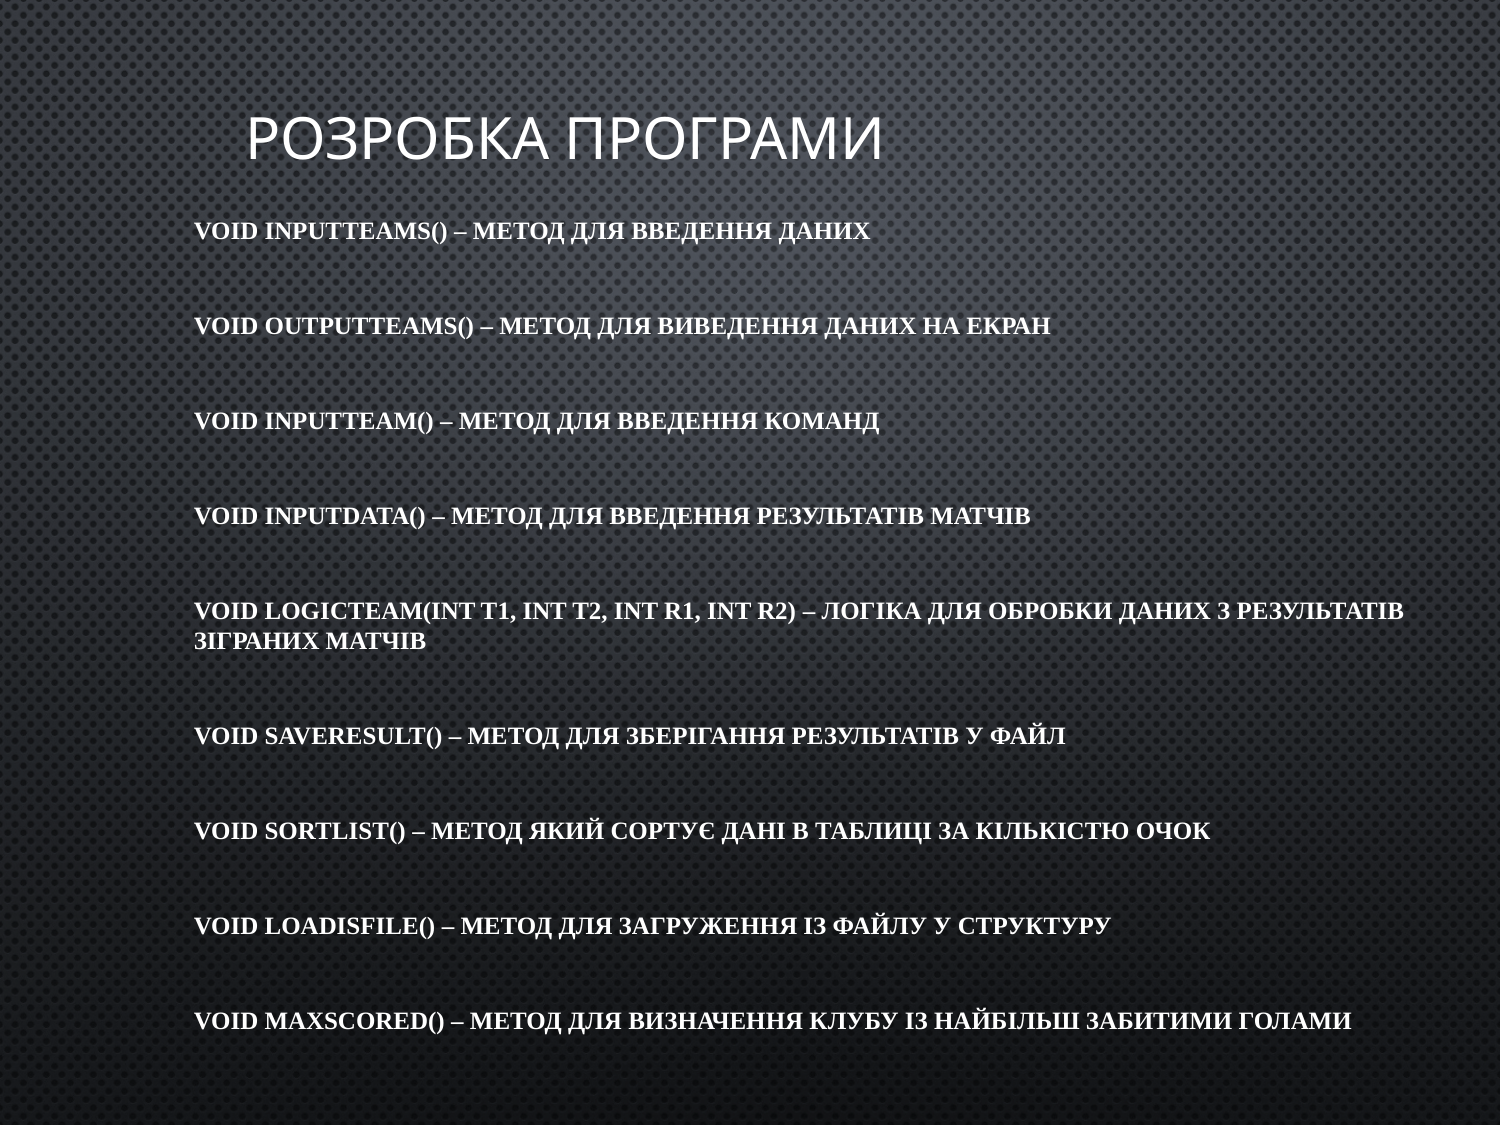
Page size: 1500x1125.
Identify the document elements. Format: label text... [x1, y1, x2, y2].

title Розробка програми [230, 42, 1299, 208]
list void inputTeams() – метод для введення даних void outputTeams() – метод для виведення даних на екран void inputTeam() – метод для введення команд void inputData() – метод для введення результатів матчів void logicTeam(int t1, int t2, int r1, int r2) – логіка для обробки даних з результатів зіграних матчів void saveResult() – метод для зберігання результатів у файл void sortList() – метод який сортує дані в таблиці за кількістю очок void loadIsFile() – метод для загруження із файлу у структуру void maxScored() – метод для визначення клубу із найбільш забитими голами [171, 208, 1459, 1059]
